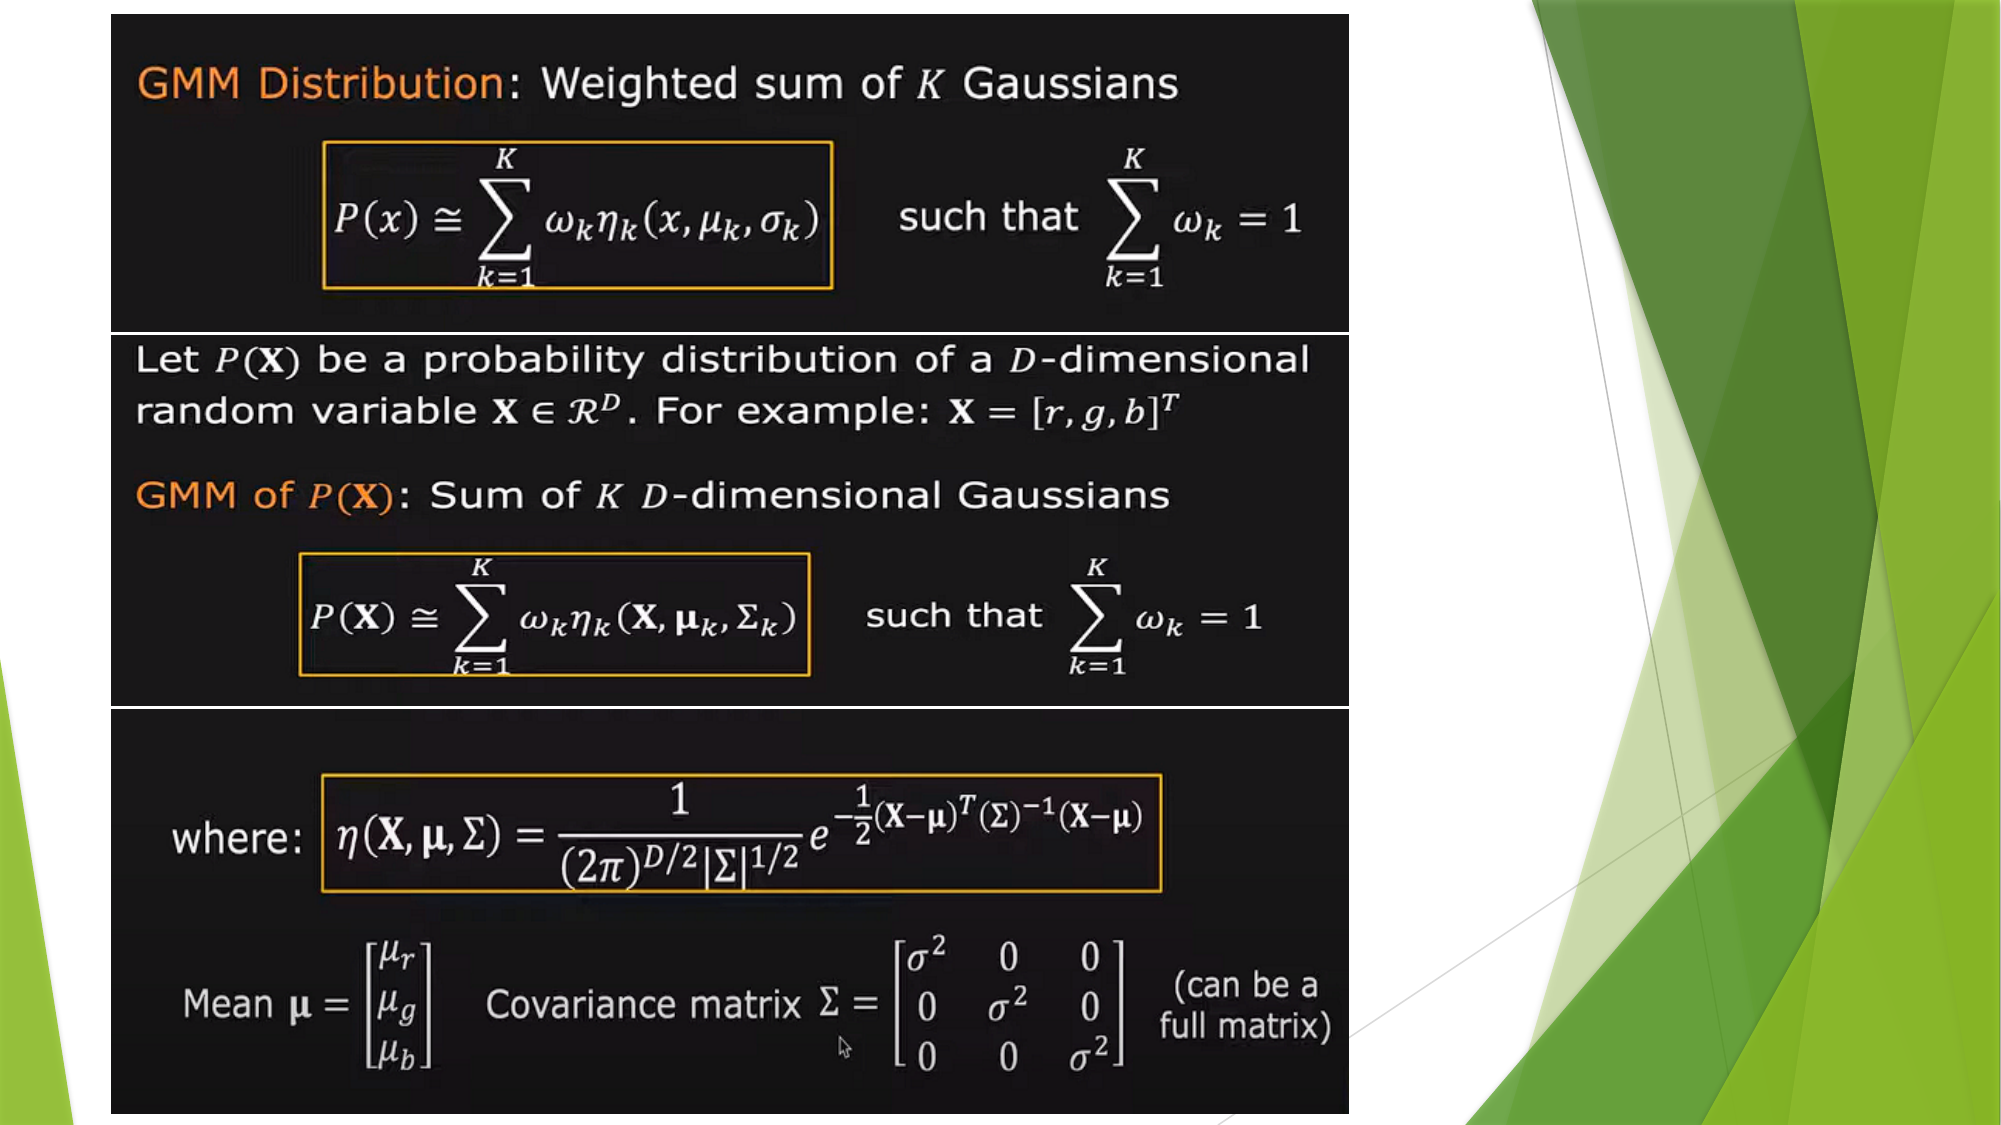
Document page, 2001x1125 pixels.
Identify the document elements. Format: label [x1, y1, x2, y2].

list [110, 13, 1350, 332]
picture [110, 708, 1350, 1115]
picture [110, 334, 1350, 706]
